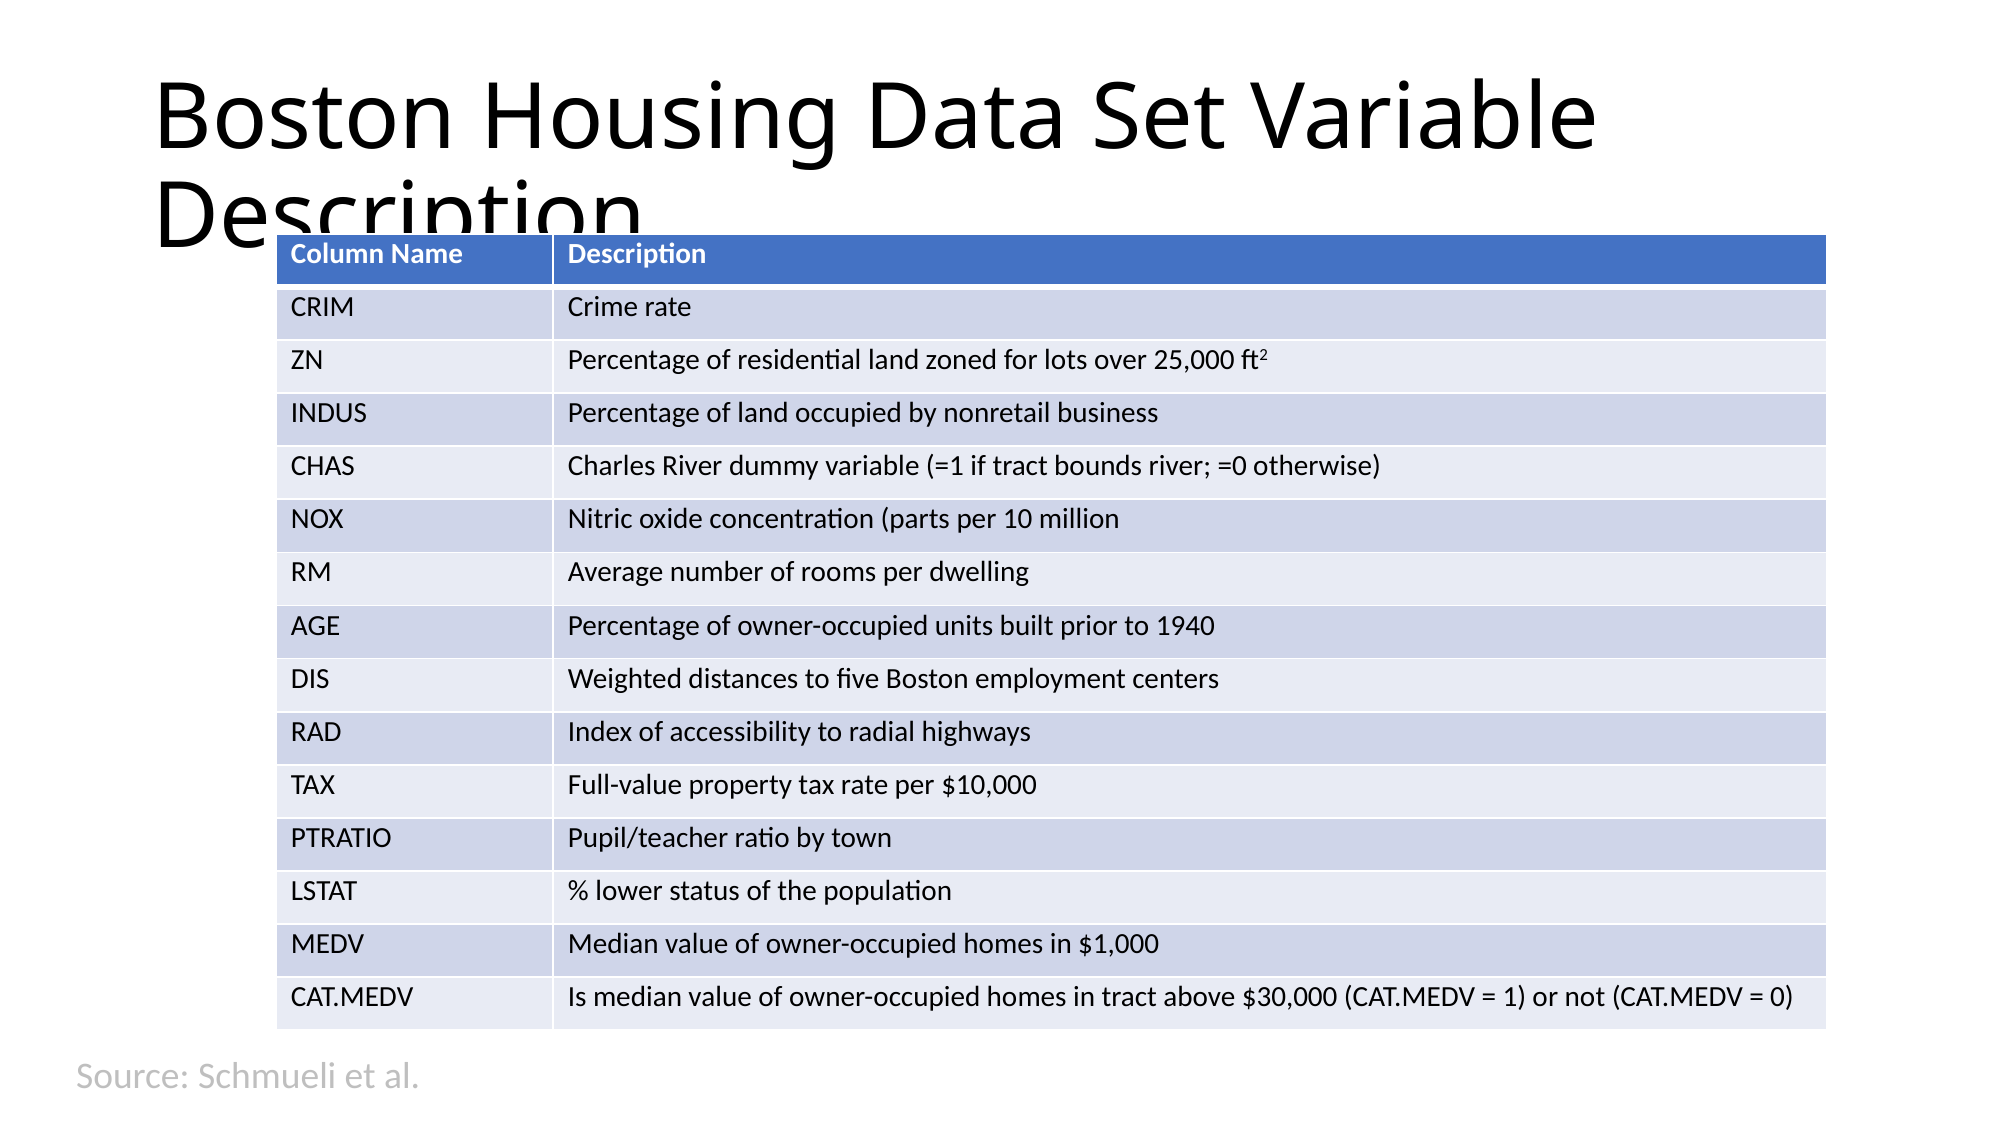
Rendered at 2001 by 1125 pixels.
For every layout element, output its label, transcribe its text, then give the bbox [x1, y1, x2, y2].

table_cell MEDV [277, 925, 552, 976]
table_header Column Name [277, 235, 552, 284]
table_cell Nitric oxide concentration (parts per 10 million [554, 500, 1826, 552]
table_cell Full-value property tax rate per $10,000 [554, 766, 1826, 817]
table_cell CHAS [277, 447, 552, 498]
title Boston Housing Data Set Variable Description [137, 59, 1863, 278]
table_cell % lower status of the population [554, 872, 1826, 923]
text_box Source: Schmueli et al. [61, 1043, 491, 1103]
table_cell ZN [277, 341, 552, 392]
table_cell CRIM [277, 290, 552, 339]
table_cell Pupil/teacher ratio by town [554, 819, 1826, 870]
table_cell PTRATIO [277, 819, 552, 870]
table_cell RAD [277, 713, 552, 764]
table_cell CAT.MEDV [277, 978, 552, 1029]
table_cell INDUS [277, 394, 552, 445]
table_cell RM [277, 553, 552, 605]
table_cell TAX [277, 766, 552, 817]
table_cell Average number of rooms per dwelling [554, 553, 1826, 605]
table_cell Percentage of residential land zoned for lots over 25,000 ft2 [554, 341, 1826, 392]
table_header Description [554, 235, 1826, 284]
table_cell Percentage of land occupied by nonretail business [554, 394, 1826, 445]
table_cell Median value of owner-occupied homes in $1,000 [554, 925, 1826, 976]
table_cell AGE [277, 606, 552, 658]
table_cell Charles River dummy variable (=1 if tract bounds river; =0 otherwise) [554, 447, 1826, 498]
table_cell Percentage of owner-occupied units built prior to 1940 [554, 606, 1826, 658]
table_cell Is median value of owner-occupied homes in tract above $30,000 (CAT.MEDV = 1) or not (CAT.MEDV = 0) [554, 978, 1826, 1029]
table_cell Weighted distances to five Boston employment centers [554, 659, 1826, 711]
table_cell LSTAT [277, 872, 552, 923]
table_cell DIS [277, 659, 552, 711]
table_cell Index of accessibility to radial highways [554, 713, 1826, 764]
table_cell Crime rate [554, 290, 1826, 339]
table_cell NOX [277, 500, 552, 552]
